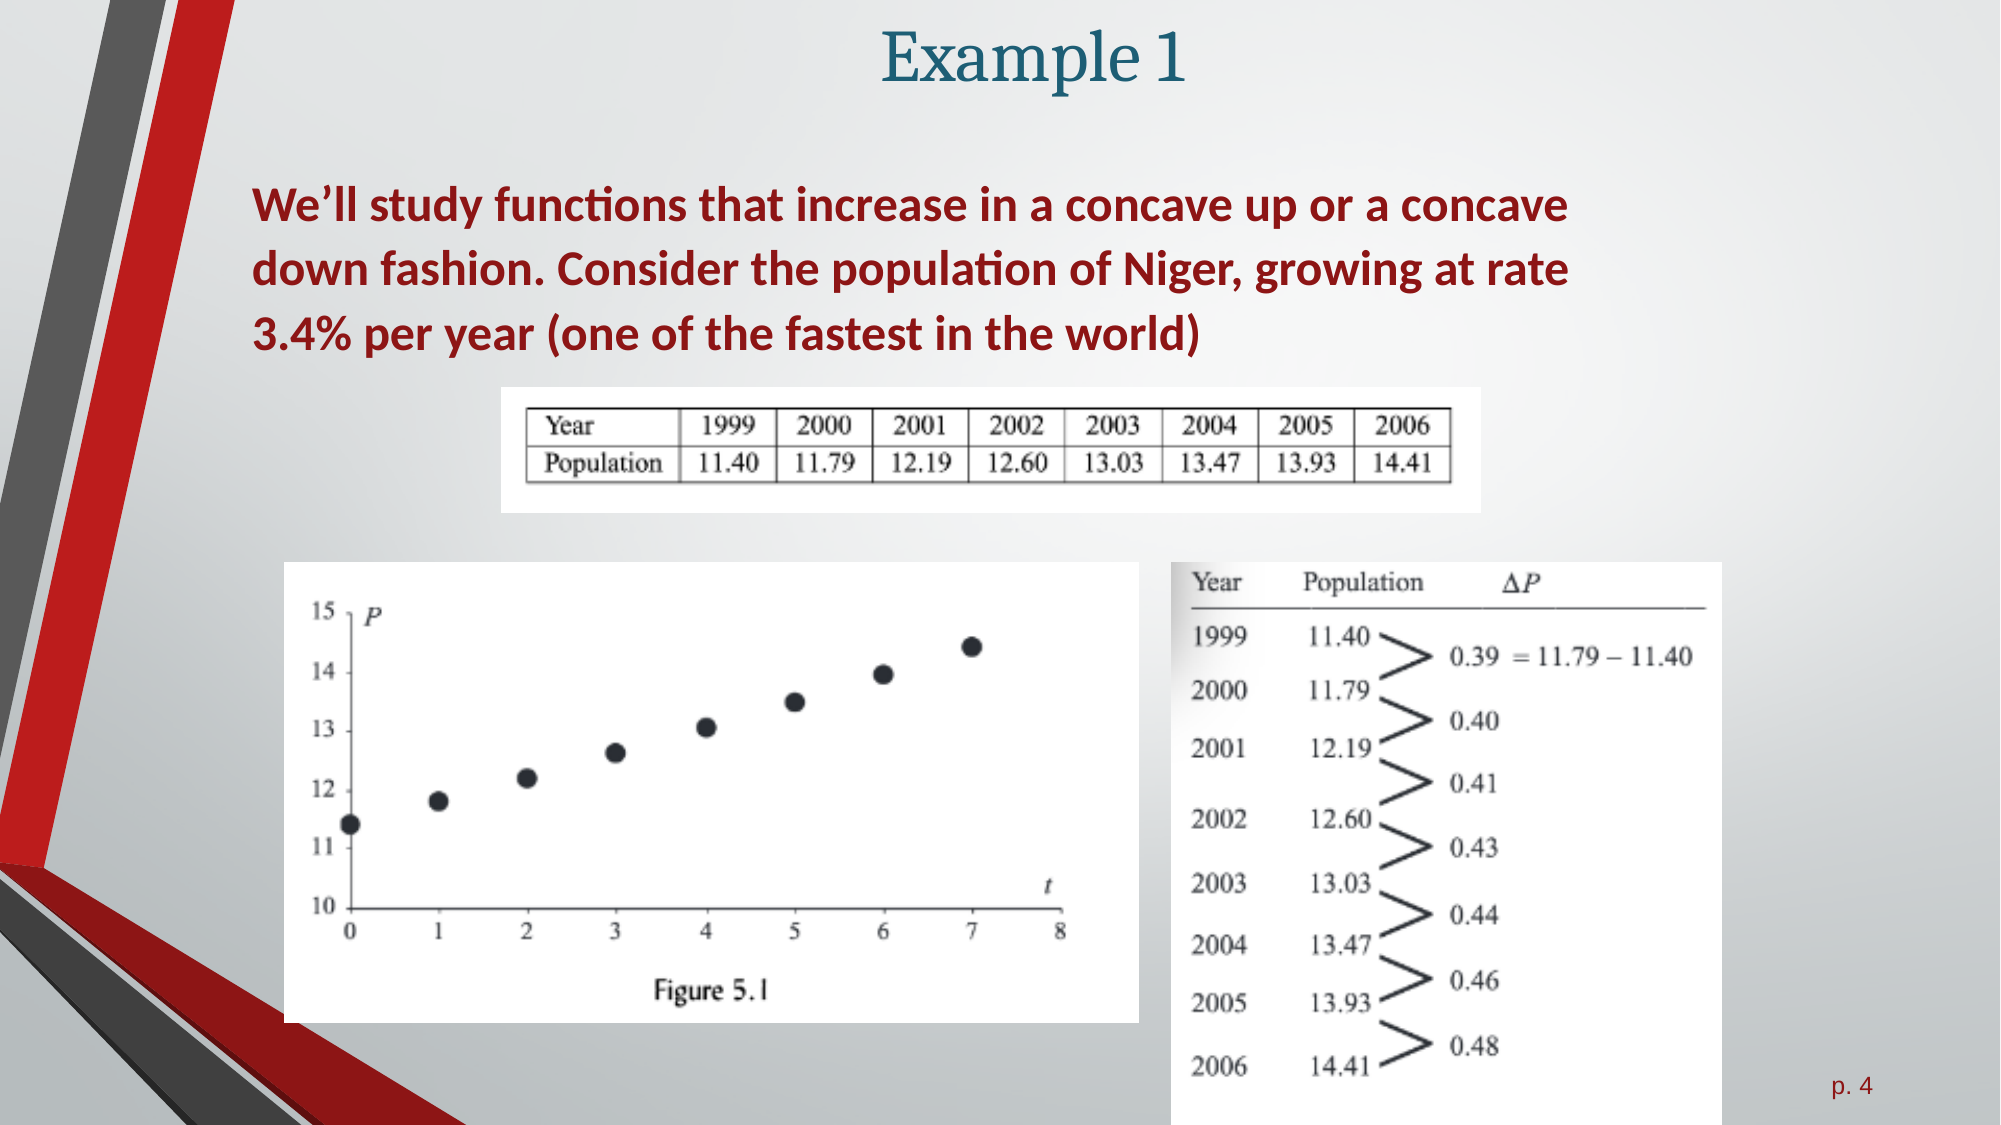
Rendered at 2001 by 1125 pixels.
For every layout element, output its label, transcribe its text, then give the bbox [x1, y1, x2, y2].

text_box We’ll study functions that increase in a concave up or a concave down fashion. Consider the population of Niger, growing at rate 3.4% per year (one of the fastest in the world) [237, 159, 1683, 368]
picture [501, 387, 1481, 513]
picture [1171, 562, 1722, 1125]
picture [283, 562, 1139, 1024]
title Example 1 [190, 0, 1876, 105]
